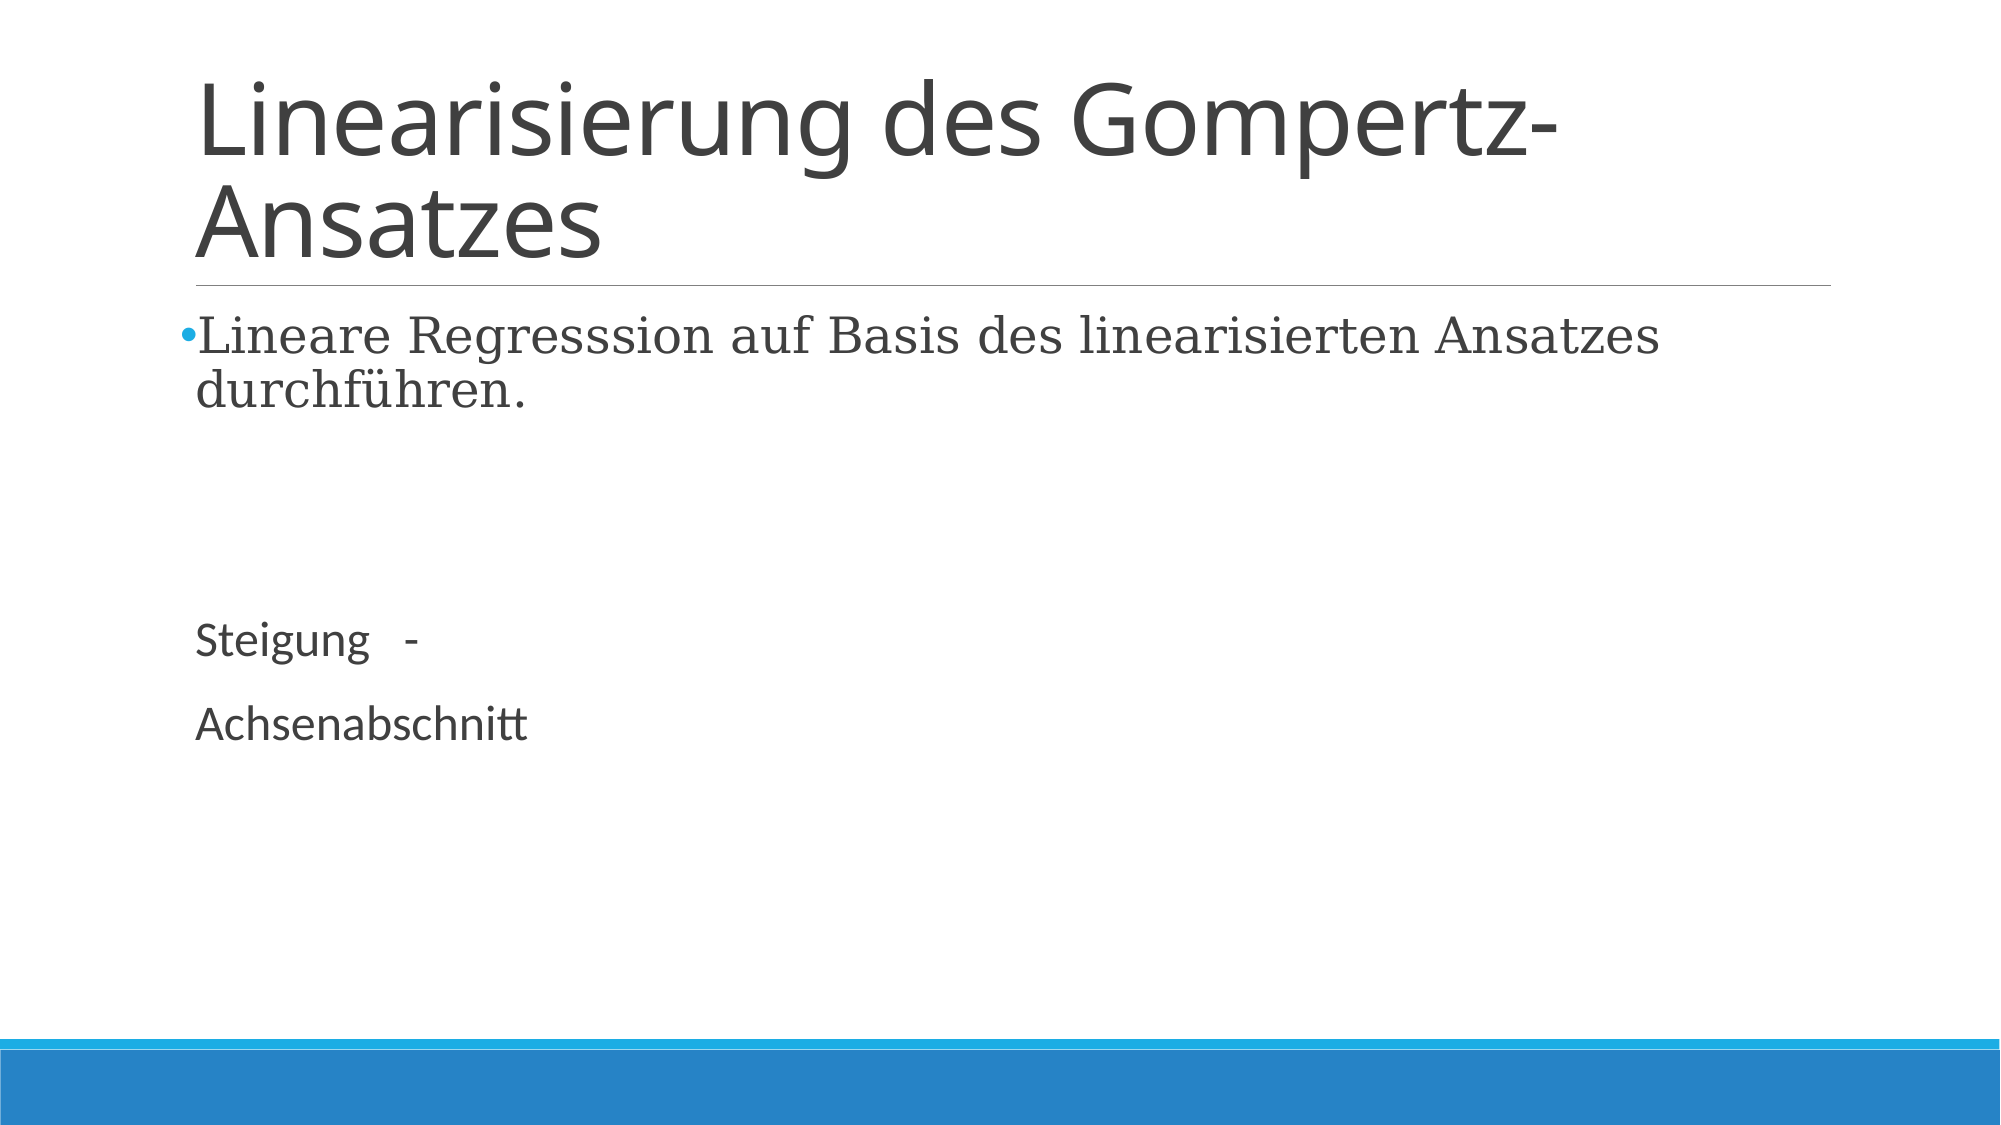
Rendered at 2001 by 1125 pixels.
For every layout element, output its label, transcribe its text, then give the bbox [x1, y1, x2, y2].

title Linearisierung des Gompertz-Ansatzes [180, 47, 1830, 285]
